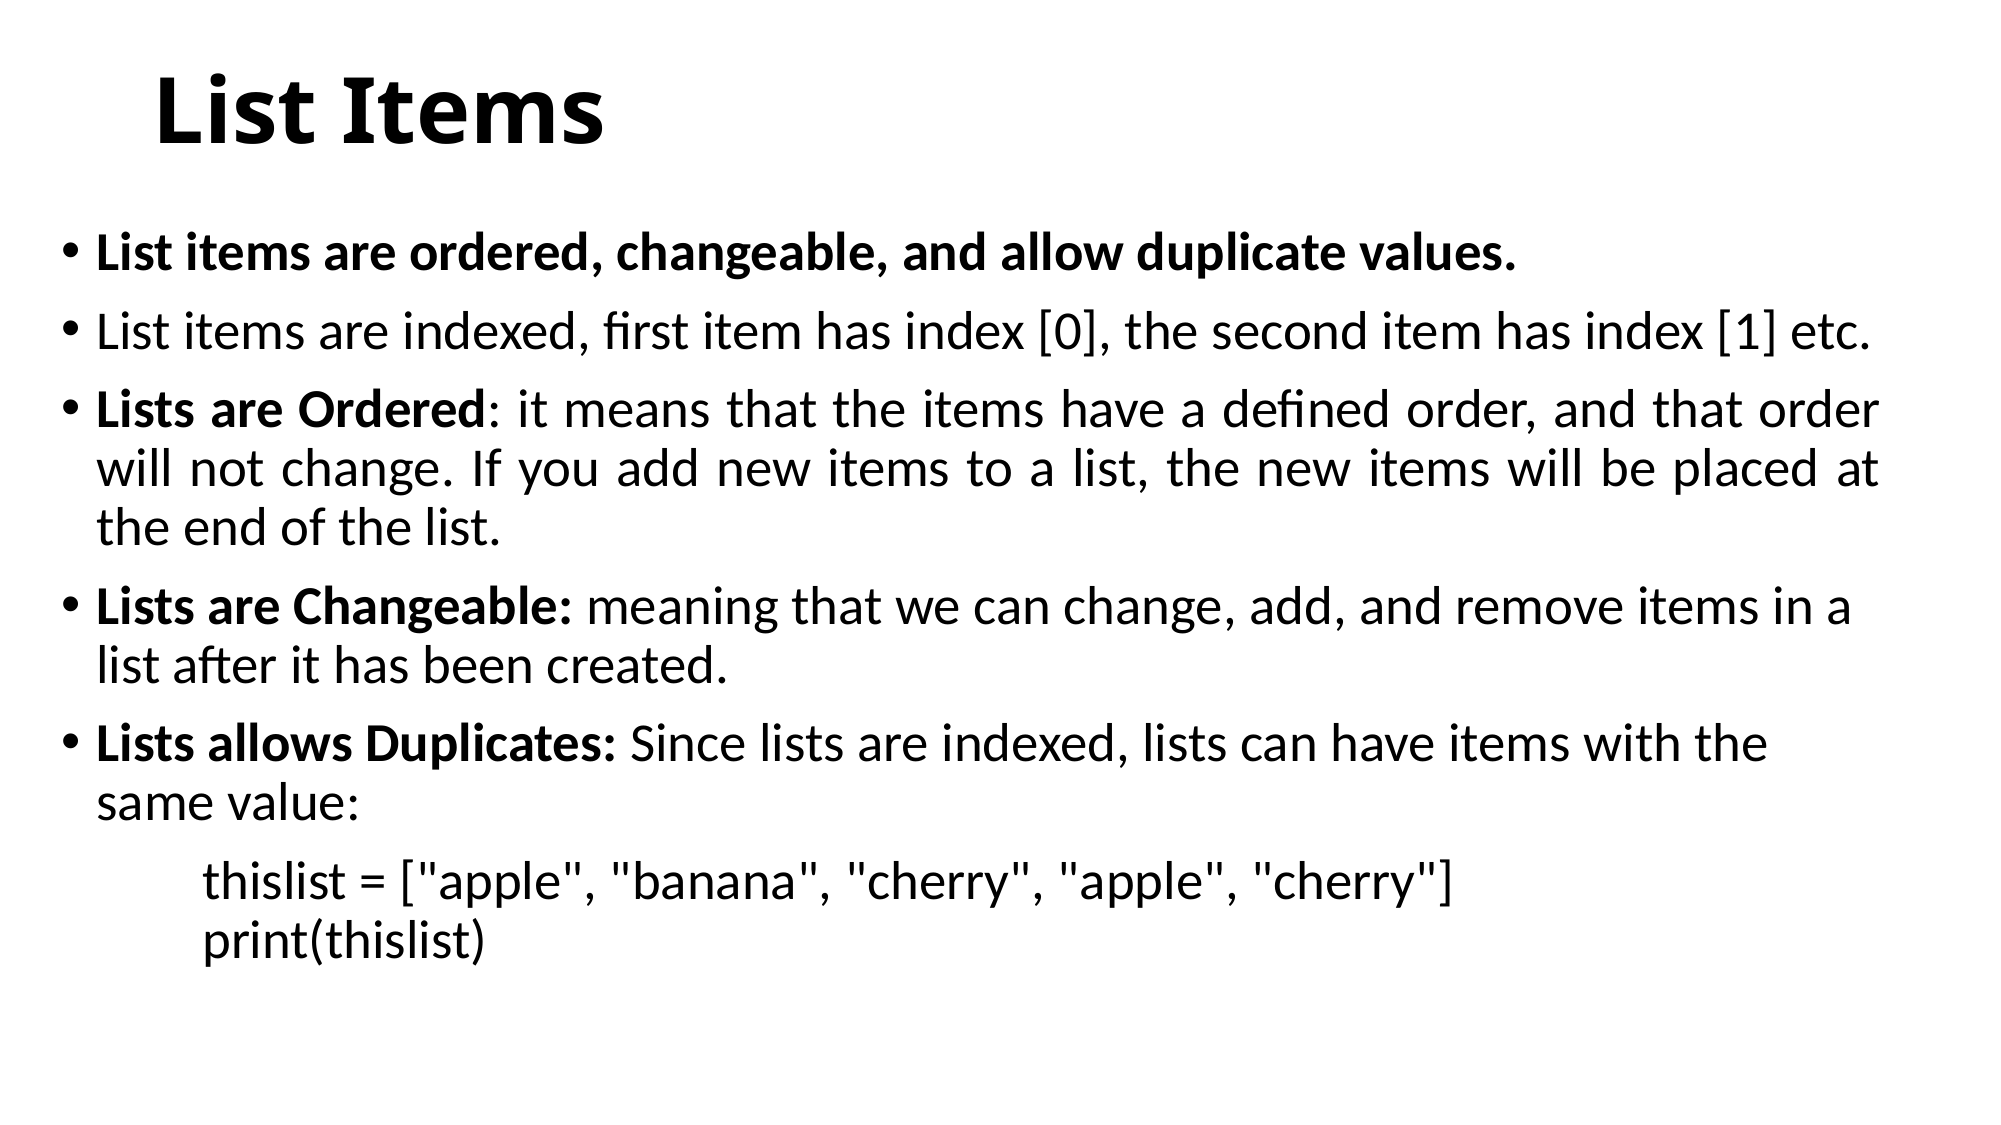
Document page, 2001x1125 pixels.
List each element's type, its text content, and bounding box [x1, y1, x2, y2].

title List Items [137, 59, 1863, 215]
list List items are ordered, changeable, and allow duplicate values. List items are indexed, first item has index [0], the second item has index [1] etc. Lists are Ordered: it means that the items have a defined order, and that order will not change. If you add new items to a list, the new items will be placed at the end of the list. Lists are Changeable: meaning that we can change, add, and remove items in a list after it has been created. Lists allows Duplicates: Since lists are indexed, lists can have items with the same value: thislist = ["apple", "banana", "cherry", "apple", "cherry"] print(thislist) [46, 215, 1897, 1088]
